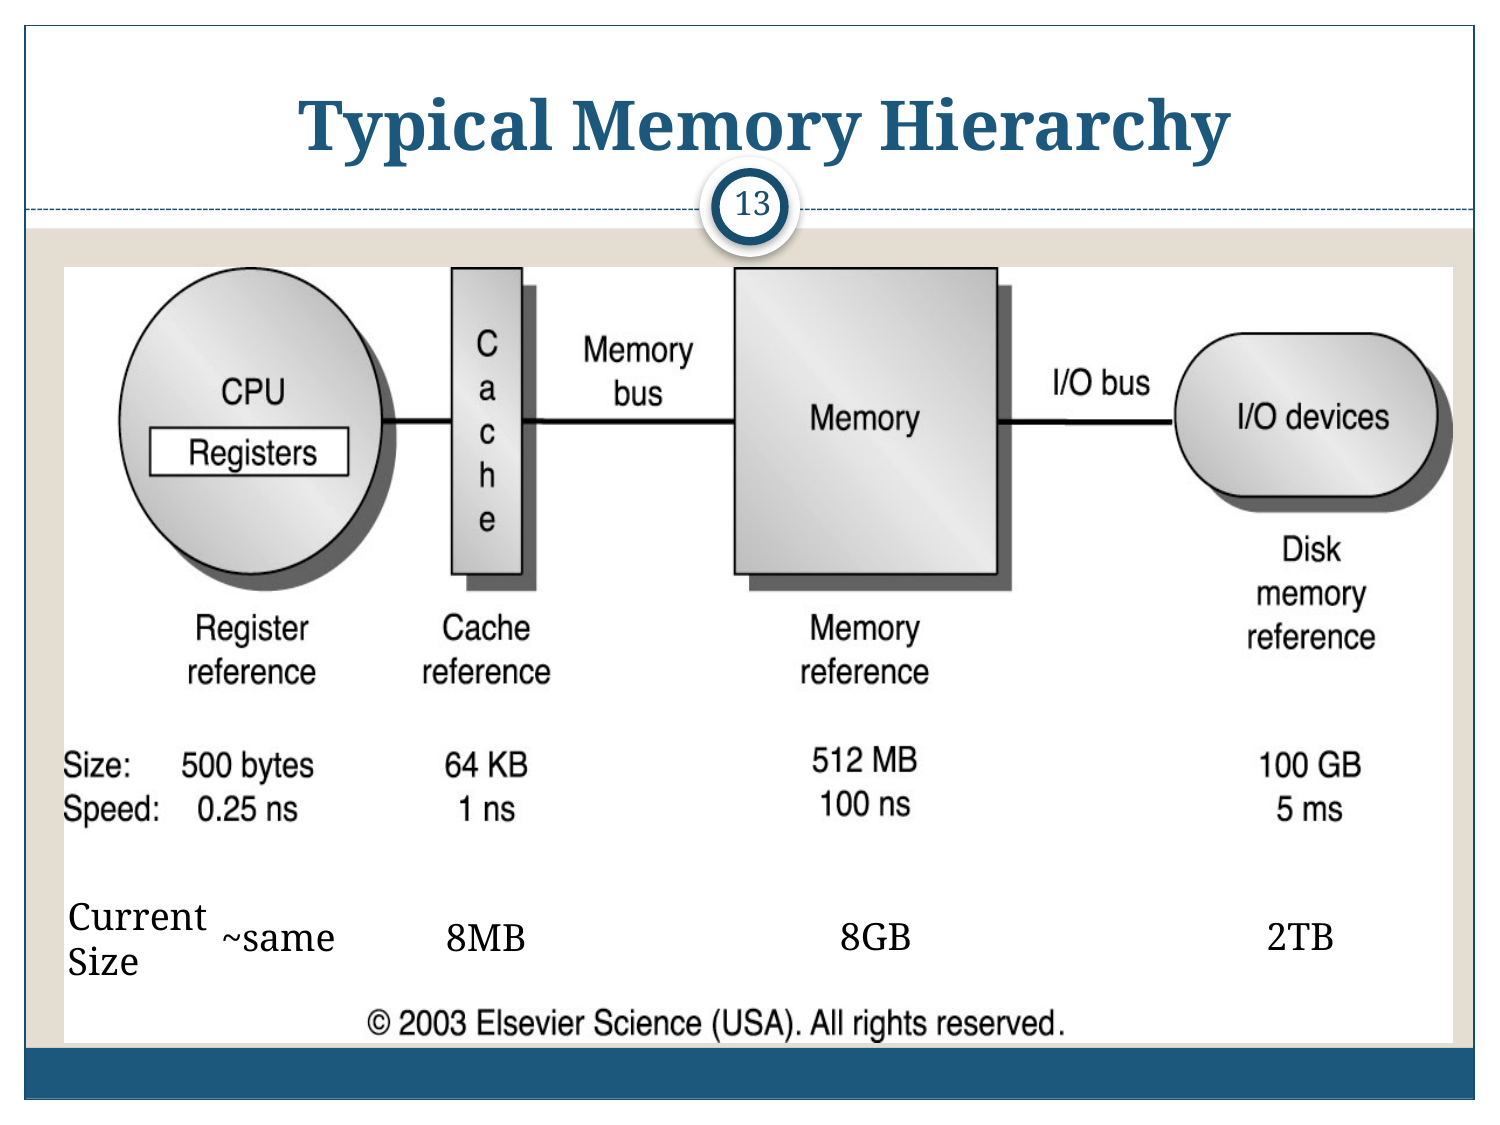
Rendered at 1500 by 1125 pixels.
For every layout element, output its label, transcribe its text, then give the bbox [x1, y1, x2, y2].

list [64, 266, 1453, 1043]
text_box Current Size [53, 885, 57, 991]
slide_number 13 [715, 168, 791, 241]
title Typical Memory Hierarchy [53, 42, 1479, 172]
